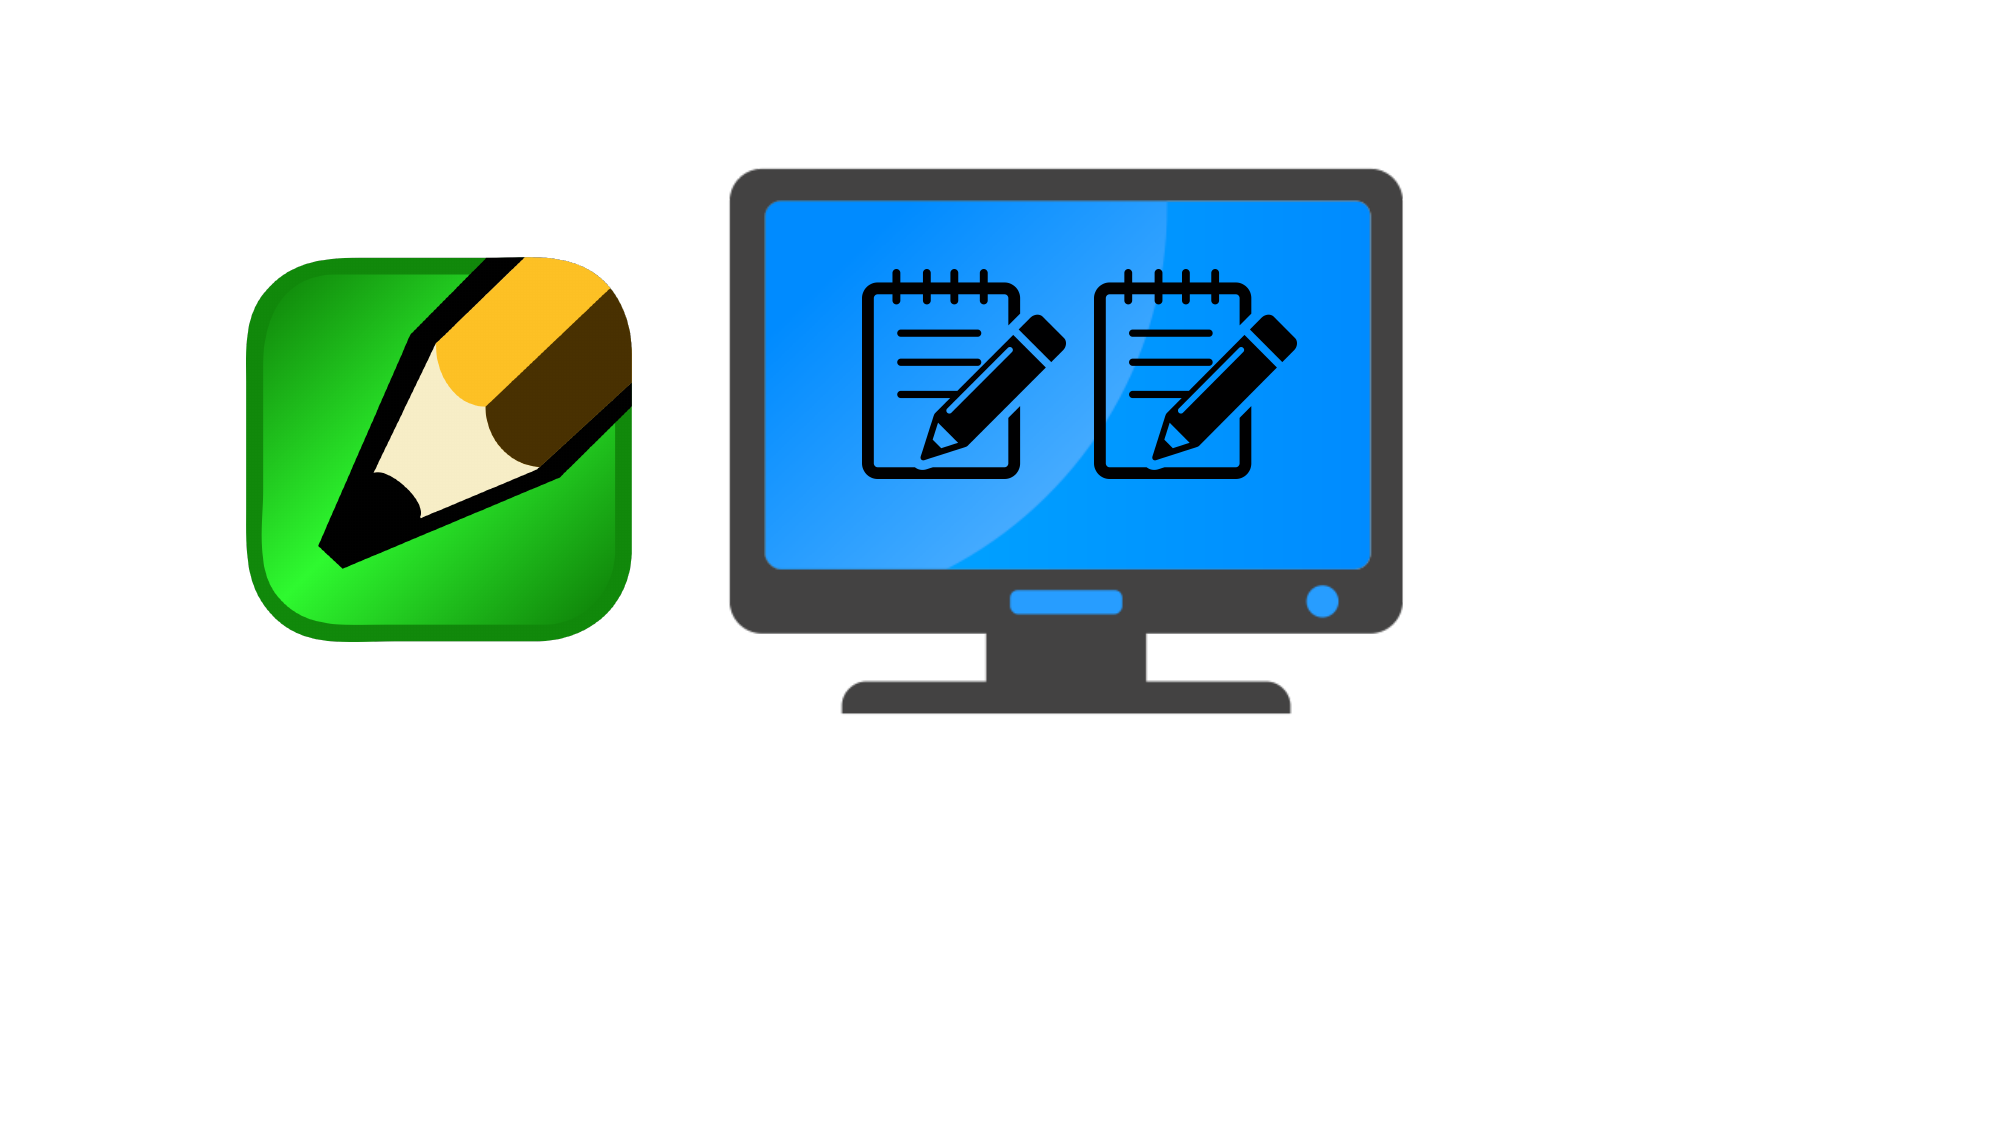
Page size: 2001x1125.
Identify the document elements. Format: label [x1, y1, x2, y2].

picture [246, 41, 1467, 842]
